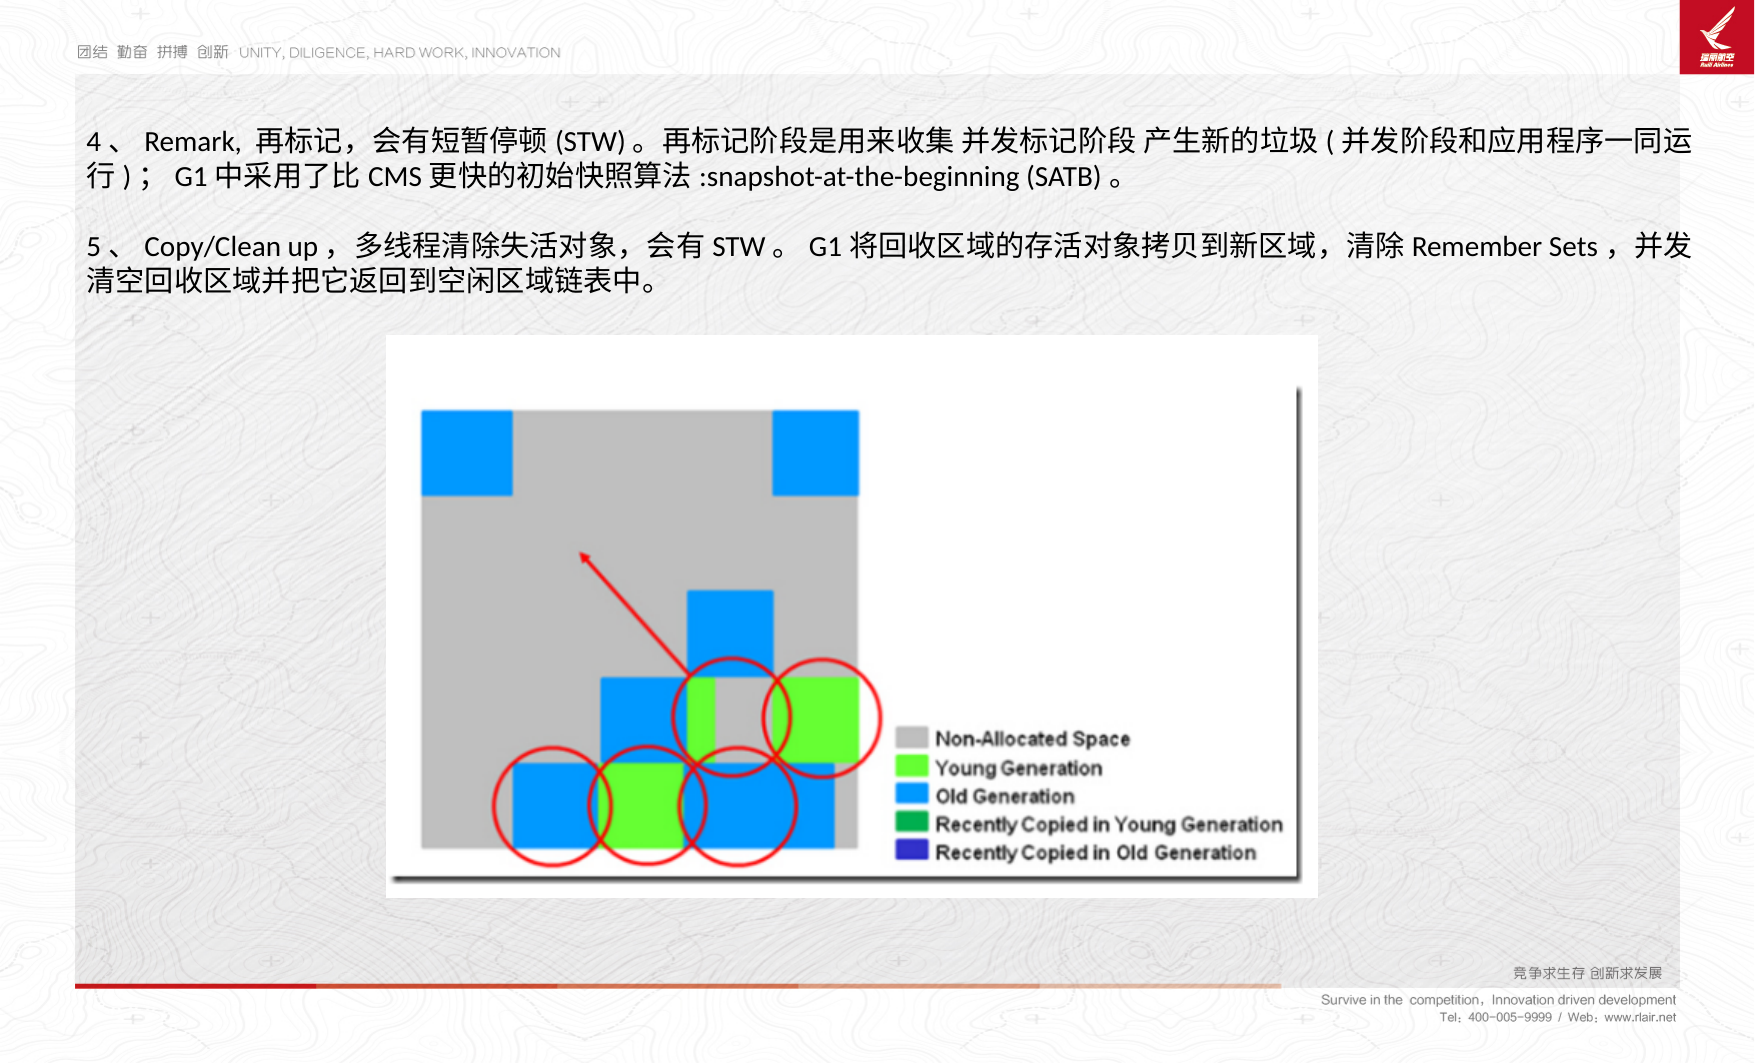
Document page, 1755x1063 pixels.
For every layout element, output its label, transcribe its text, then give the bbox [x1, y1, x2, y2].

picture [0, 0, 1755, 1063]
text_box 4、Remark, 再标记，会有短暂停顿(STW)。再标记阶段是用来收集 并发标记阶段 产生新的垃圾(并发阶段和应用程序一同运行)；G1中采用了比CMS更快的初始快照算法:snapshot-at-the-beginning (SATB)。 5、Copy/Clean up，多线程清除失活对象，会有STW。G1将回收区域的存活对象拷贝到新区域，清除Remember Sets，并发清空回收区域并把它返回到空闲区域链表中。 [71, 114, 1714, 305]
